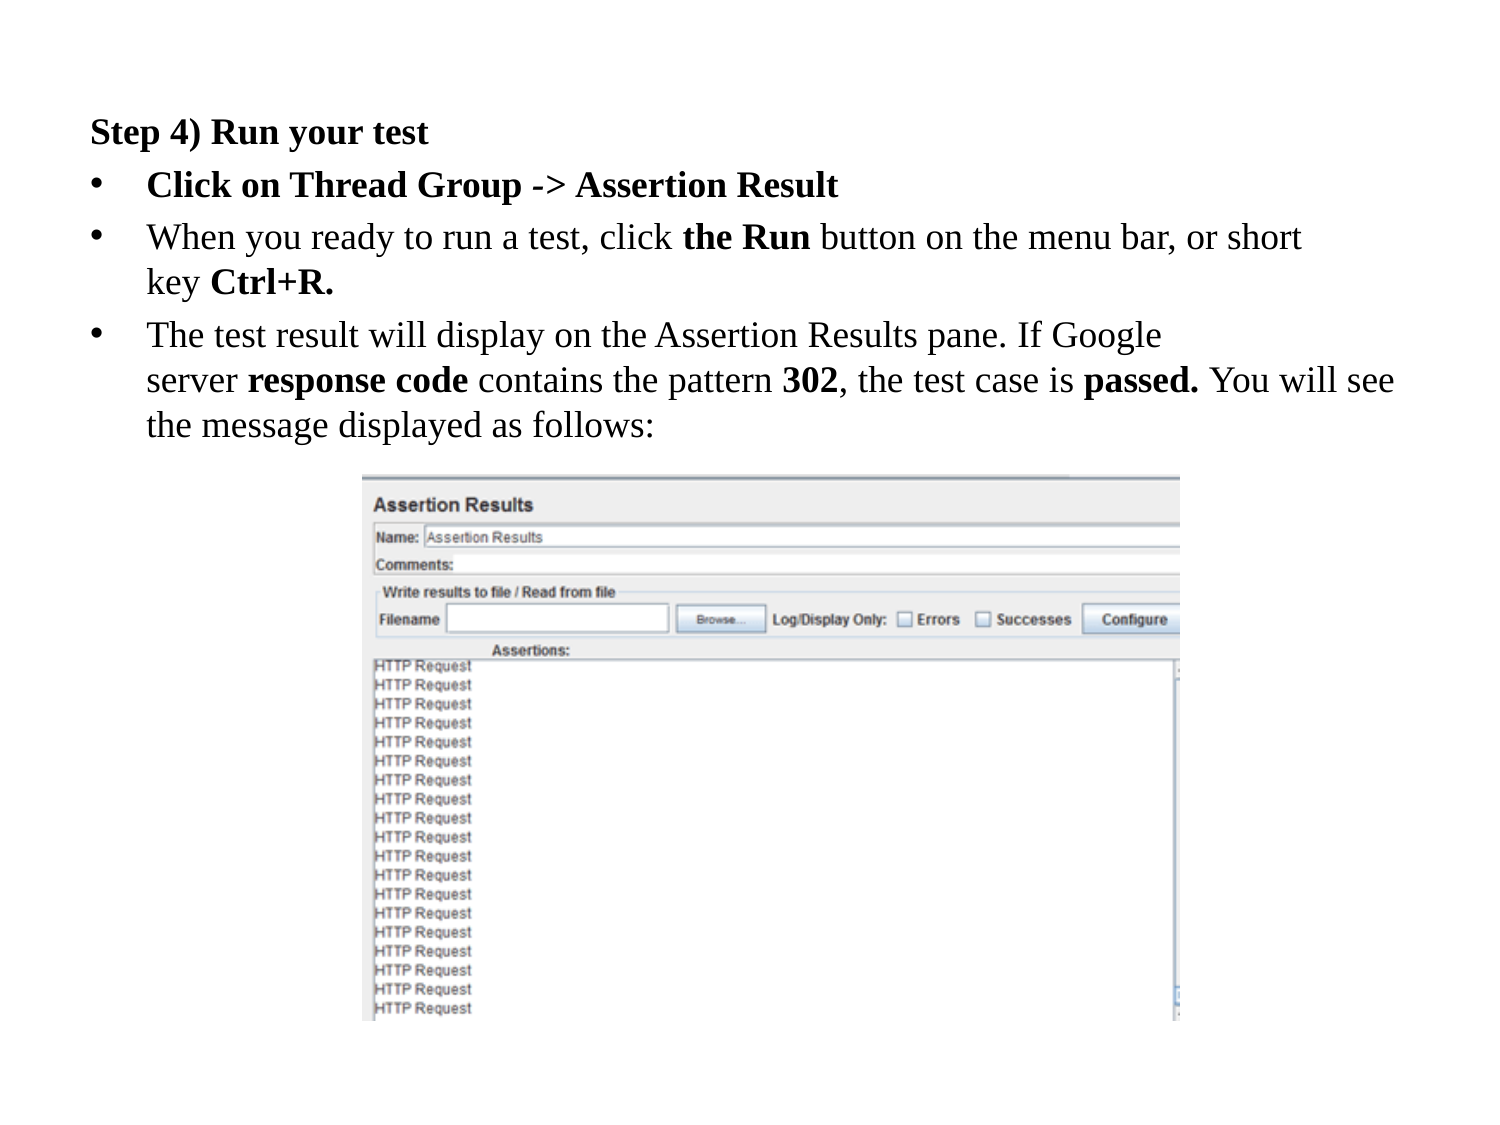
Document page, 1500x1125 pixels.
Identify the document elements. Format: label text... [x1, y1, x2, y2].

list Step 4) Run your test Click on Thread Group -> Assertion Result When you ready to run a test, click the Run button on the menu bar, or short key Ctrl+R. The test result will display on the Assertion Results pane. If Google server response code contains the pattern 302, the test case is passed. You will see the message displayed as follows: [75, 99, 1425, 1005]
picture [362, 474, 1180, 1021]
